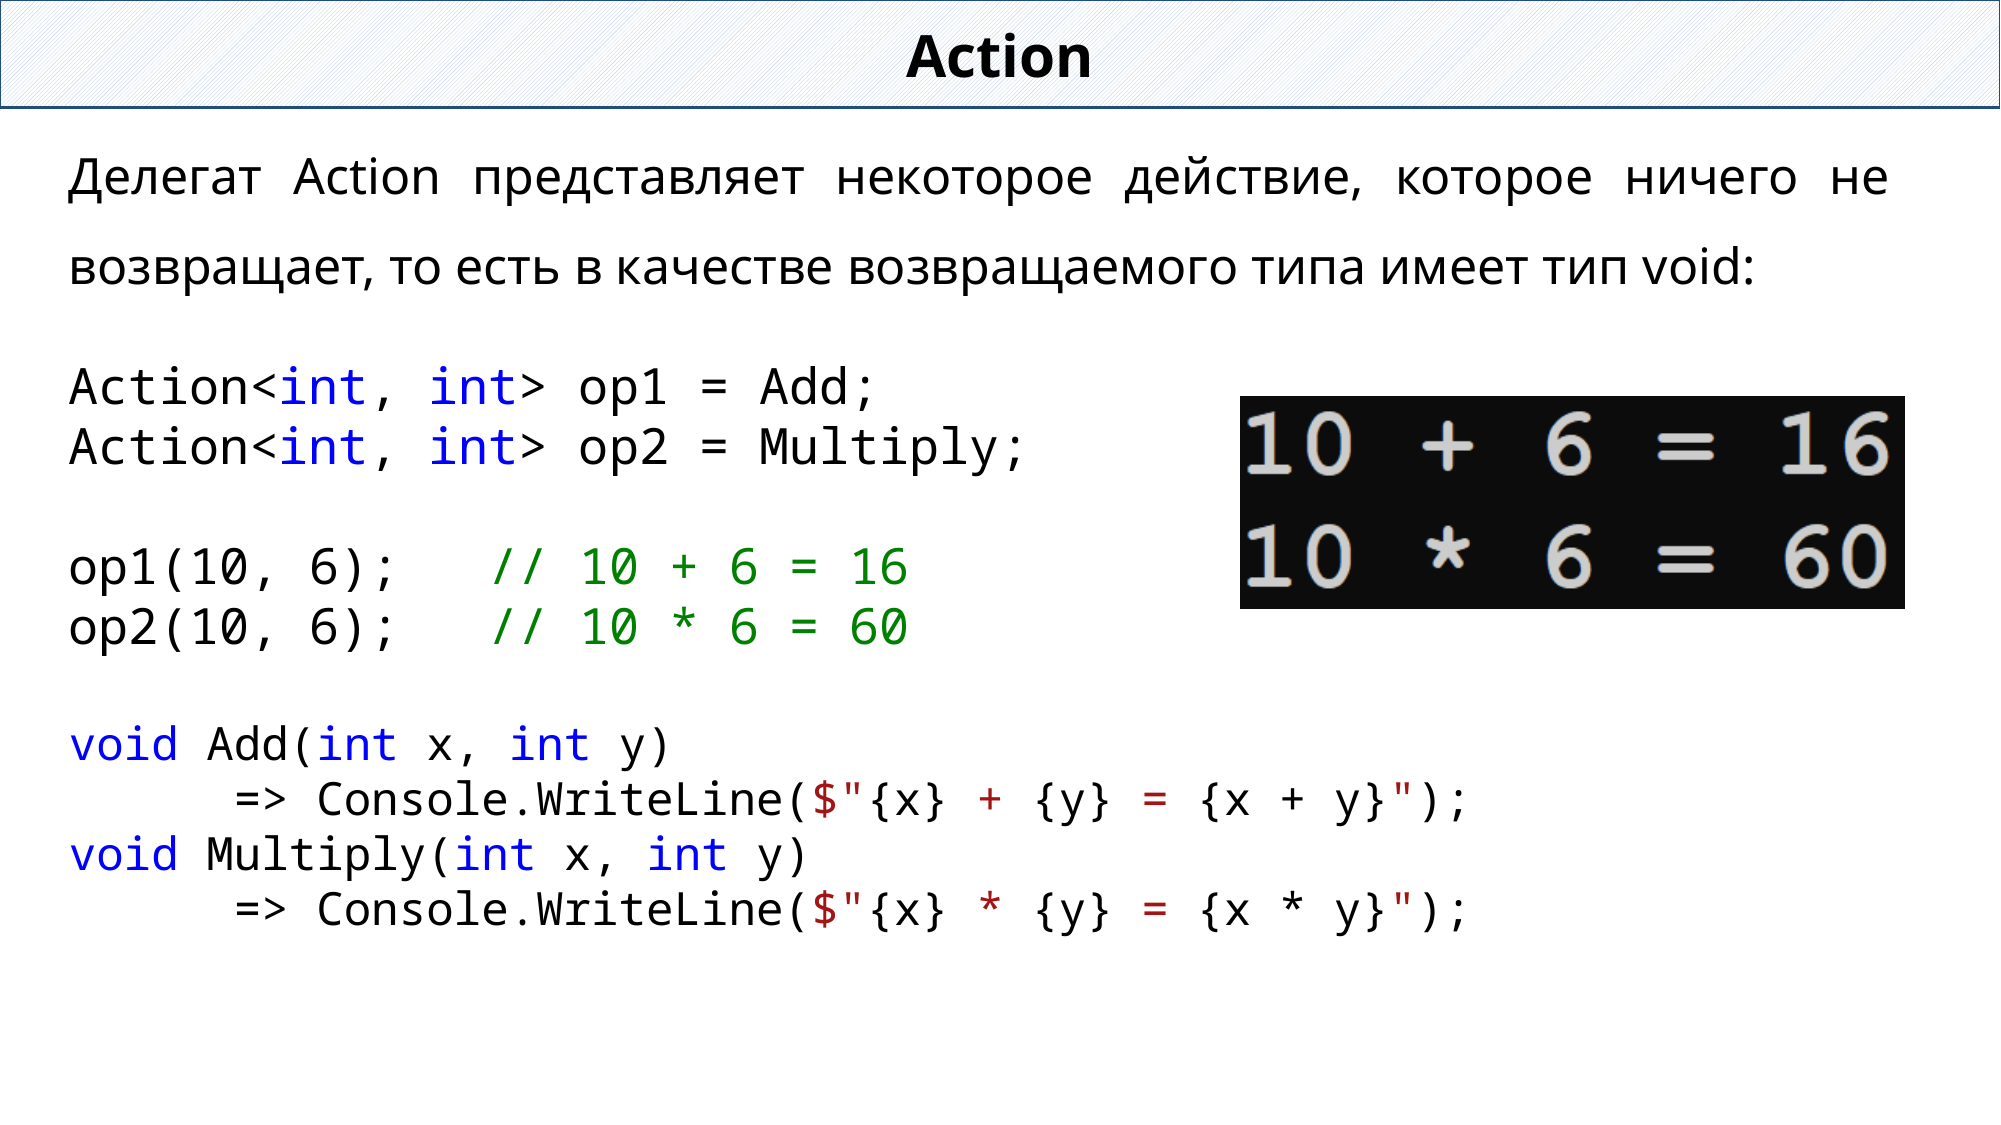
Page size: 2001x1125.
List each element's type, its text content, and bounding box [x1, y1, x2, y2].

text_box Делегат Action представляет некоторое действие, которое ничего не возвращает, то есть в качестве возвращаемого типа имеет тип void: Action<int, int> op1 = Add; Action<int, int> op2 = Multiply; op1(10, 6); // 10 + 6 = 16 op2(10, 6); // 10 * 6 = 60 void Add(int x, int y) => Console.WriteLine($"{x} + {y} = {x + y}"); void Multiply(int x, int y) => Console.WriteLine($"{x} * {y} = {x * y}"); [54, 107, 1905, 942]
text_box Action [0, 0, 2000, 108]
picture [1240, 396, 1905, 609]
